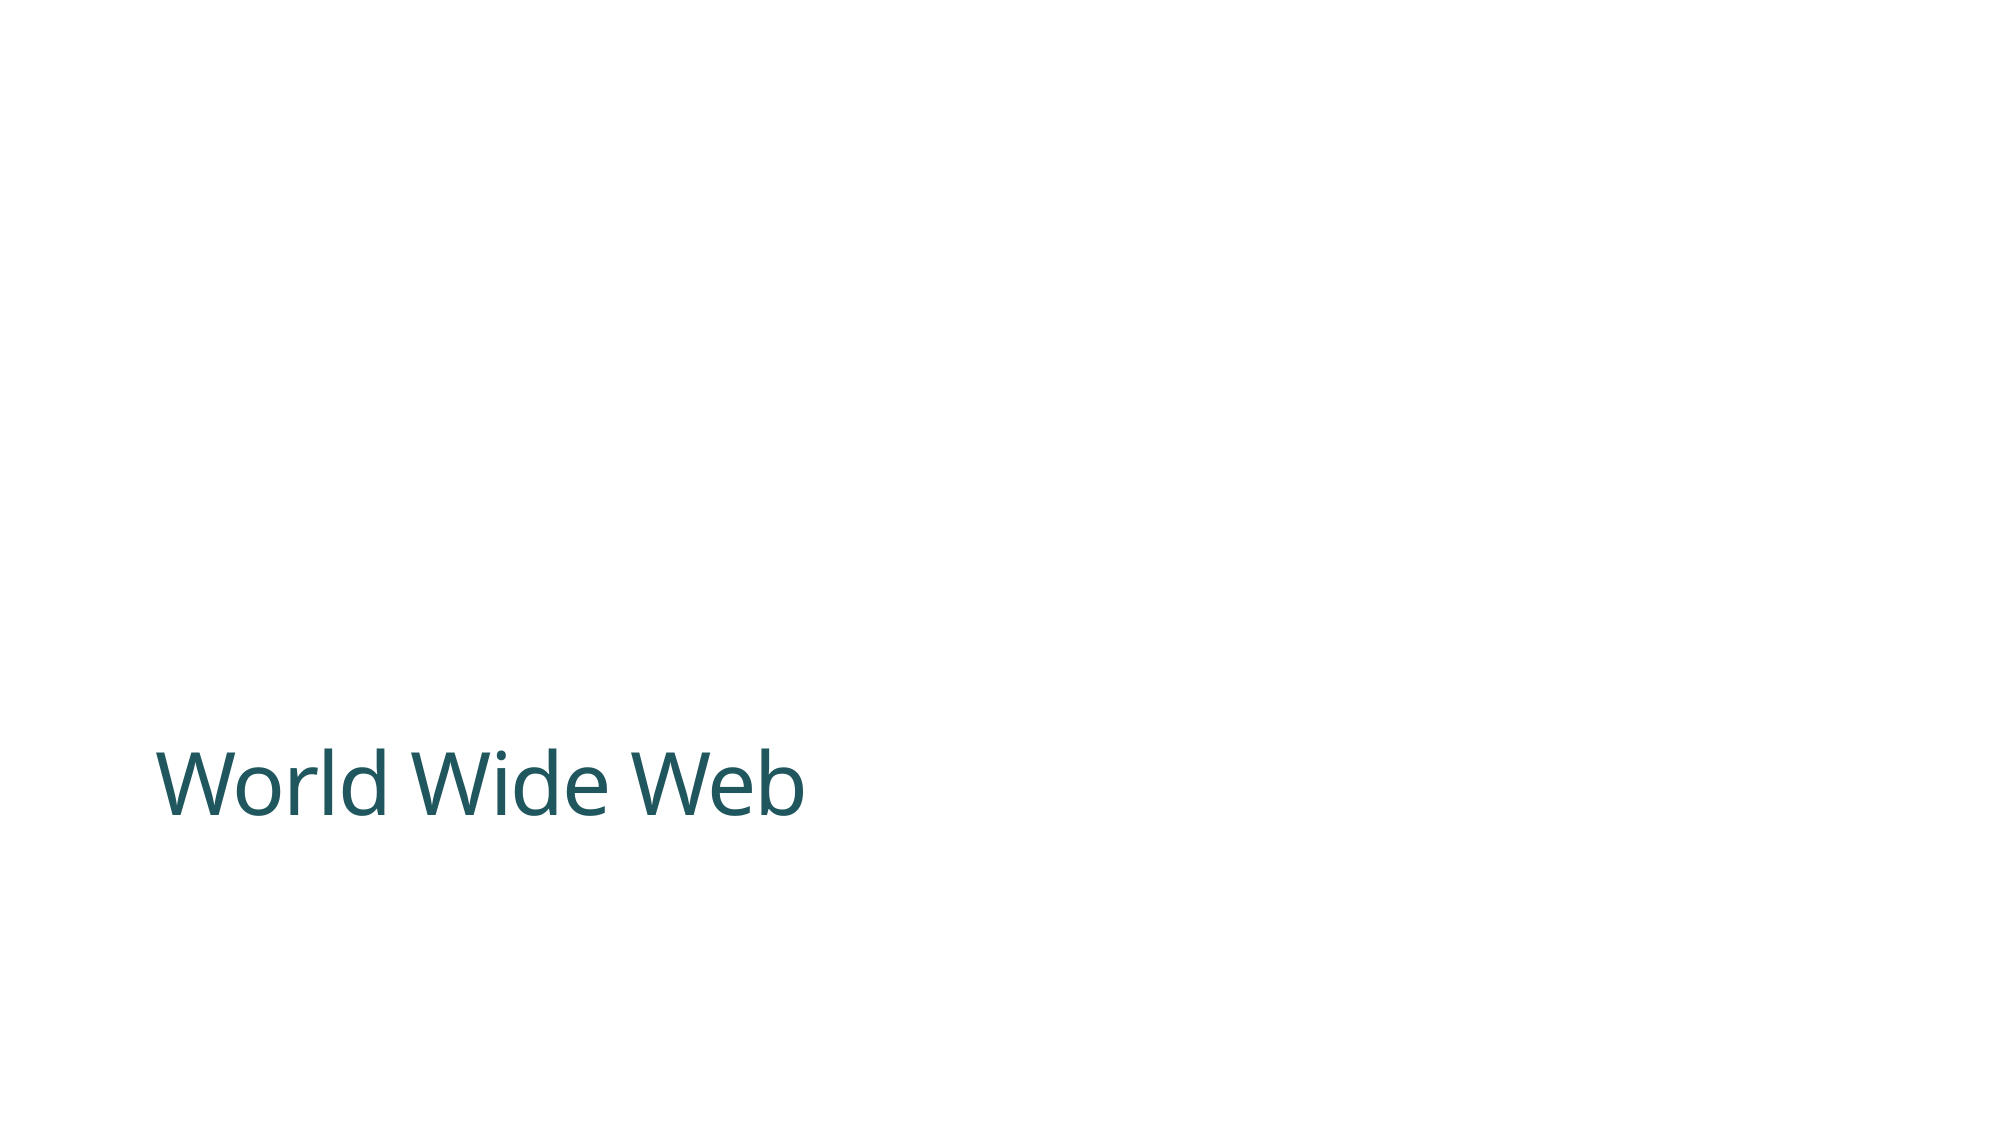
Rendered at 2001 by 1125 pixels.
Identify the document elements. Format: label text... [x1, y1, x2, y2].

title World Wide Web [140, 732, 1641, 1002]
